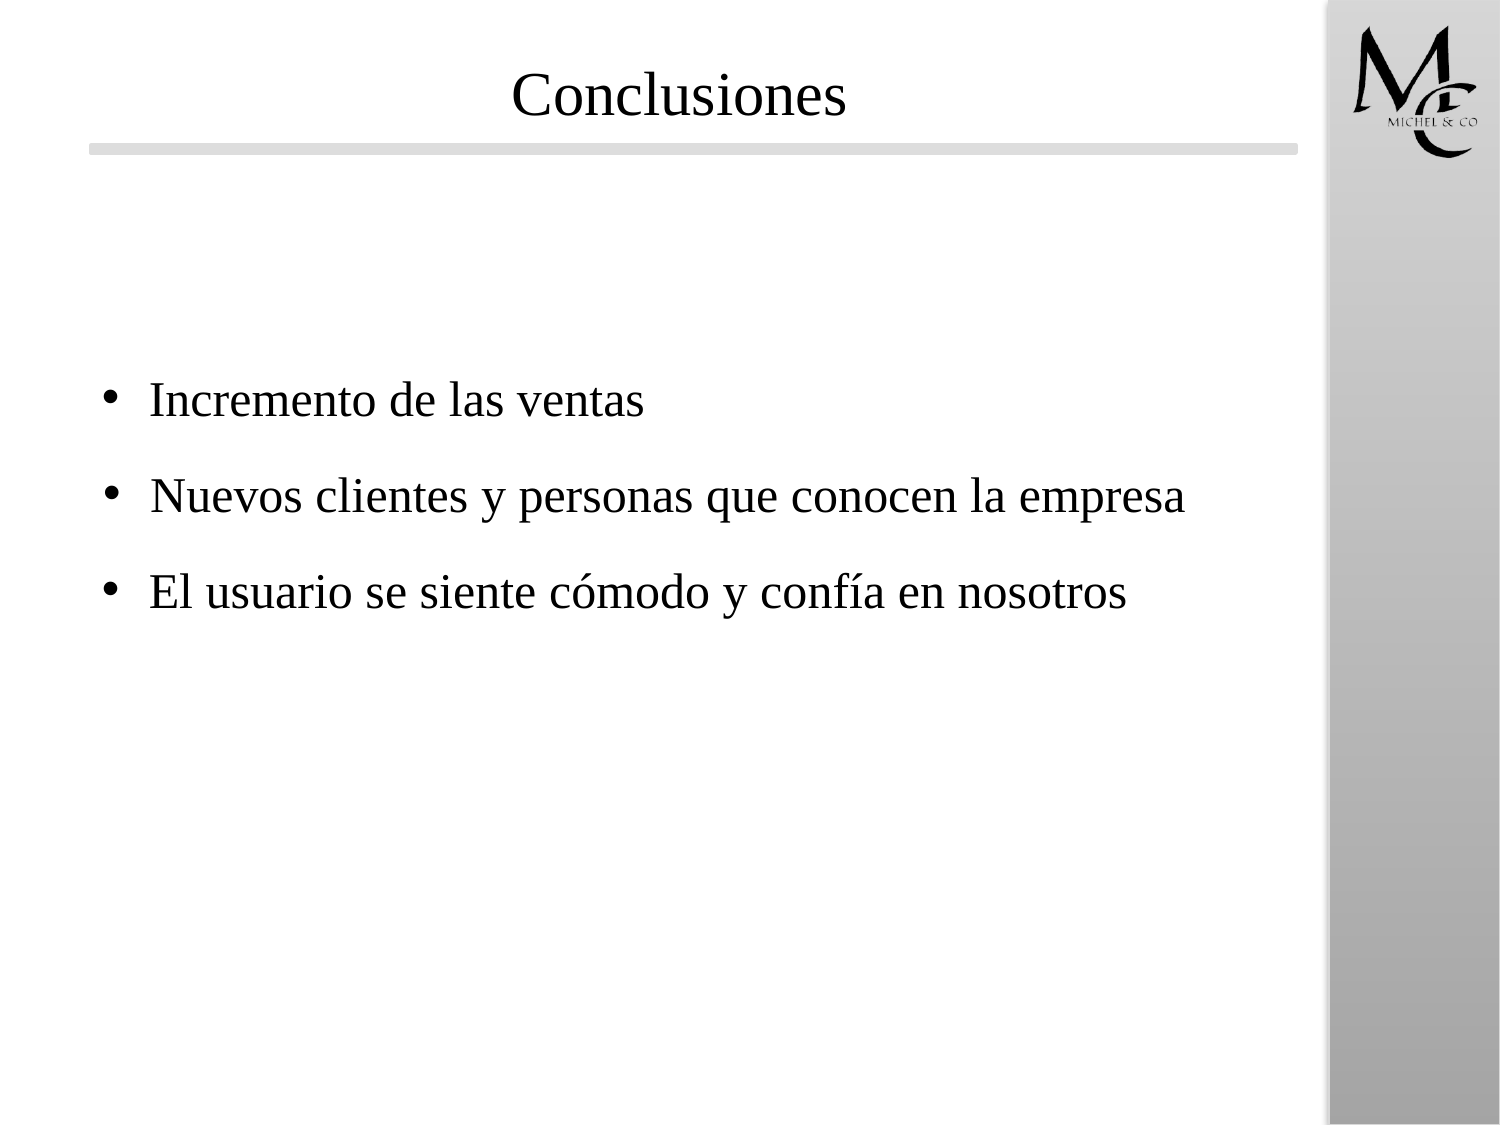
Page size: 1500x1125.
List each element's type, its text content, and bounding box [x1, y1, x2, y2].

text_box [1328, 204, 1500, 1125]
text_box Nuevos clientes y personas que conocen la empresa [88, 454, 1235, 530]
text_box Incremento de las ventas [87, 358, 1221, 434]
text_box [89, 143, 1298, 155]
picture [1328, 0, 1500, 196]
text_box El usuario se siente cómodo y confía en nosotros [87, 550, 1176, 626]
text_box Conclusiones [30, 44, 1323, 138]
